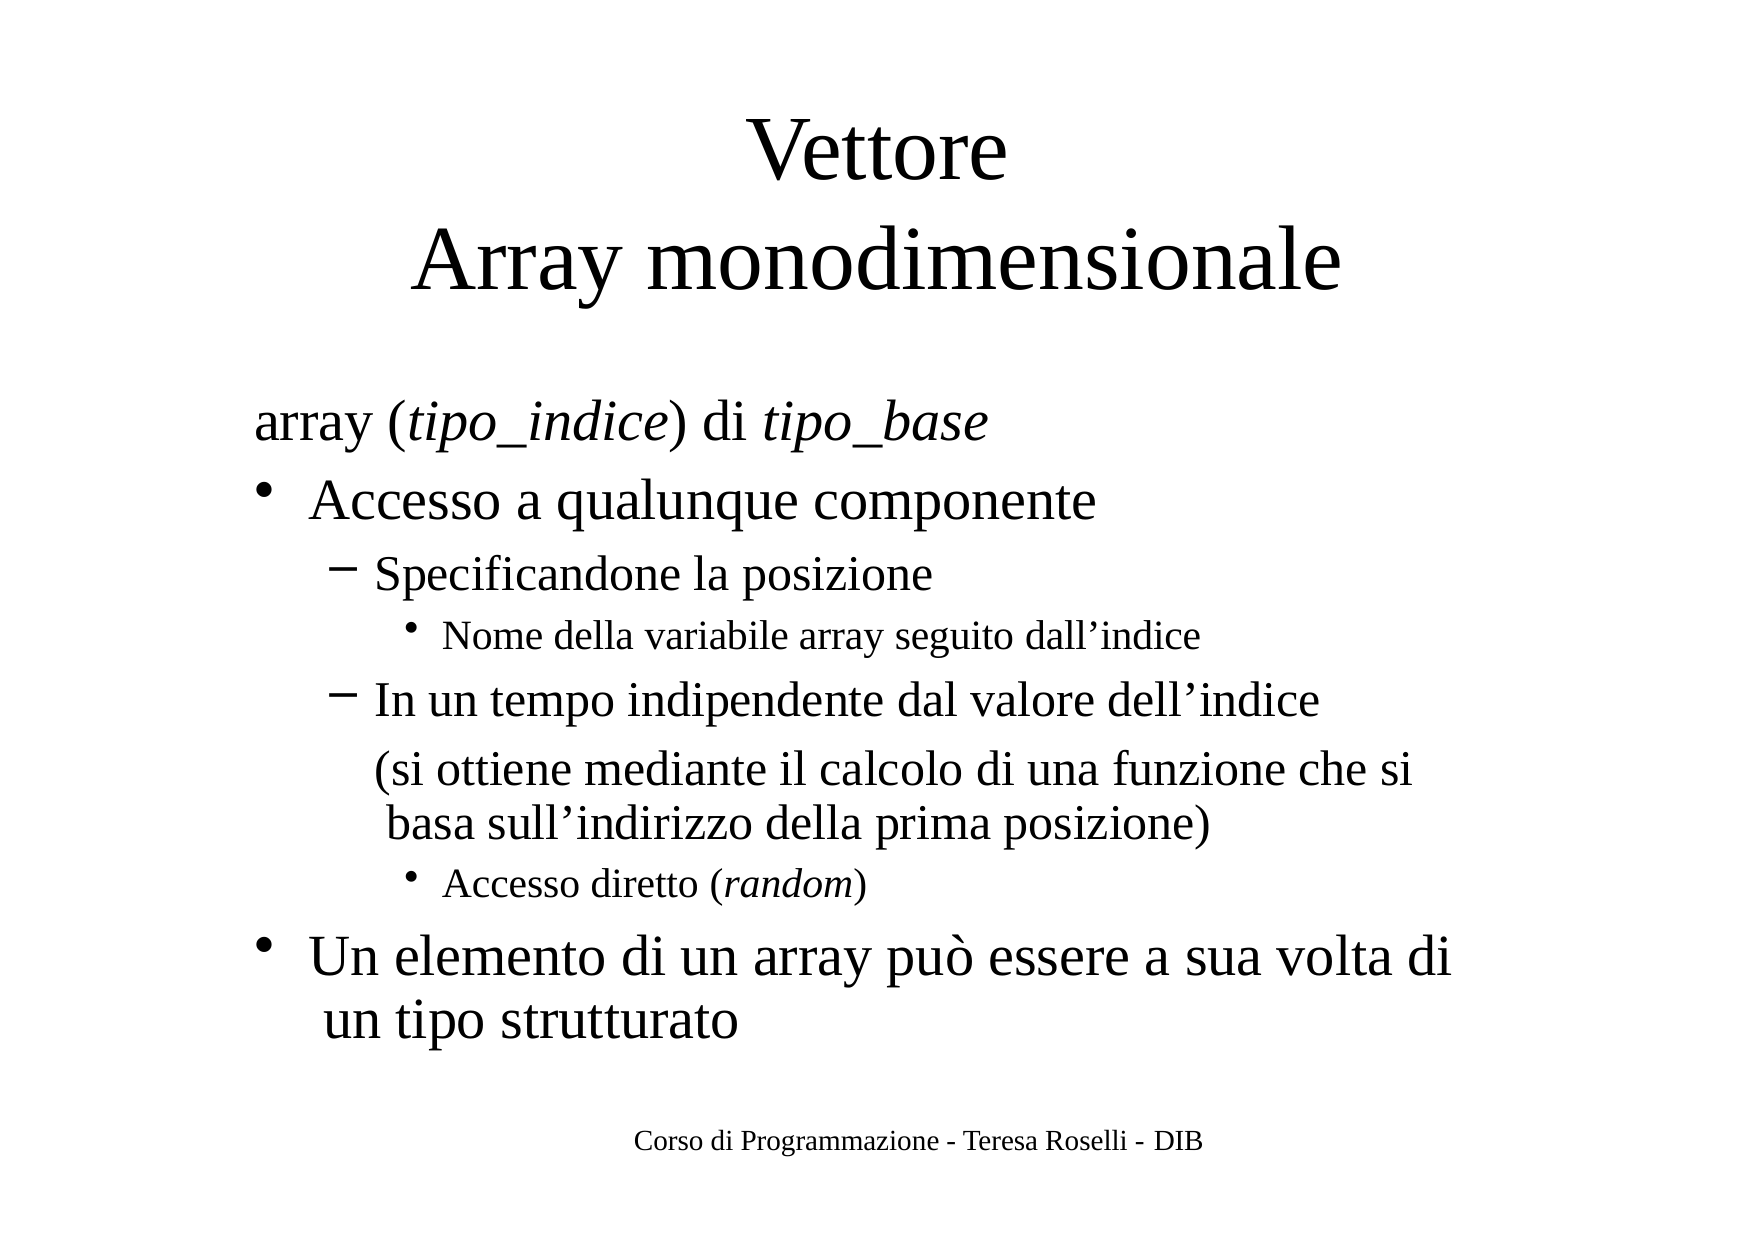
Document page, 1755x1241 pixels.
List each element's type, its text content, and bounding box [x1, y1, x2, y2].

text_box array (tipo_indice) di tipo_base Accesso a qualunque componente Specificandone la posizione Nome della variabile array seguito dall’indice In un tempo indipendente dal valore dell’indice (si ottiene mediante il calcolo di una funzione che si basa sull’indirizzo della prima posizione) Accesso diretto (random) Un elemento di un array può essere a sua volta di un tipo strutturato [252, 370, 1461, 1050]
title Vettore Array monodimensionale [408, 85, 1347, 308]
footer Corso di Programmazione - Teresa Roselli - DIB [631, 1122, 1209, 1241]
